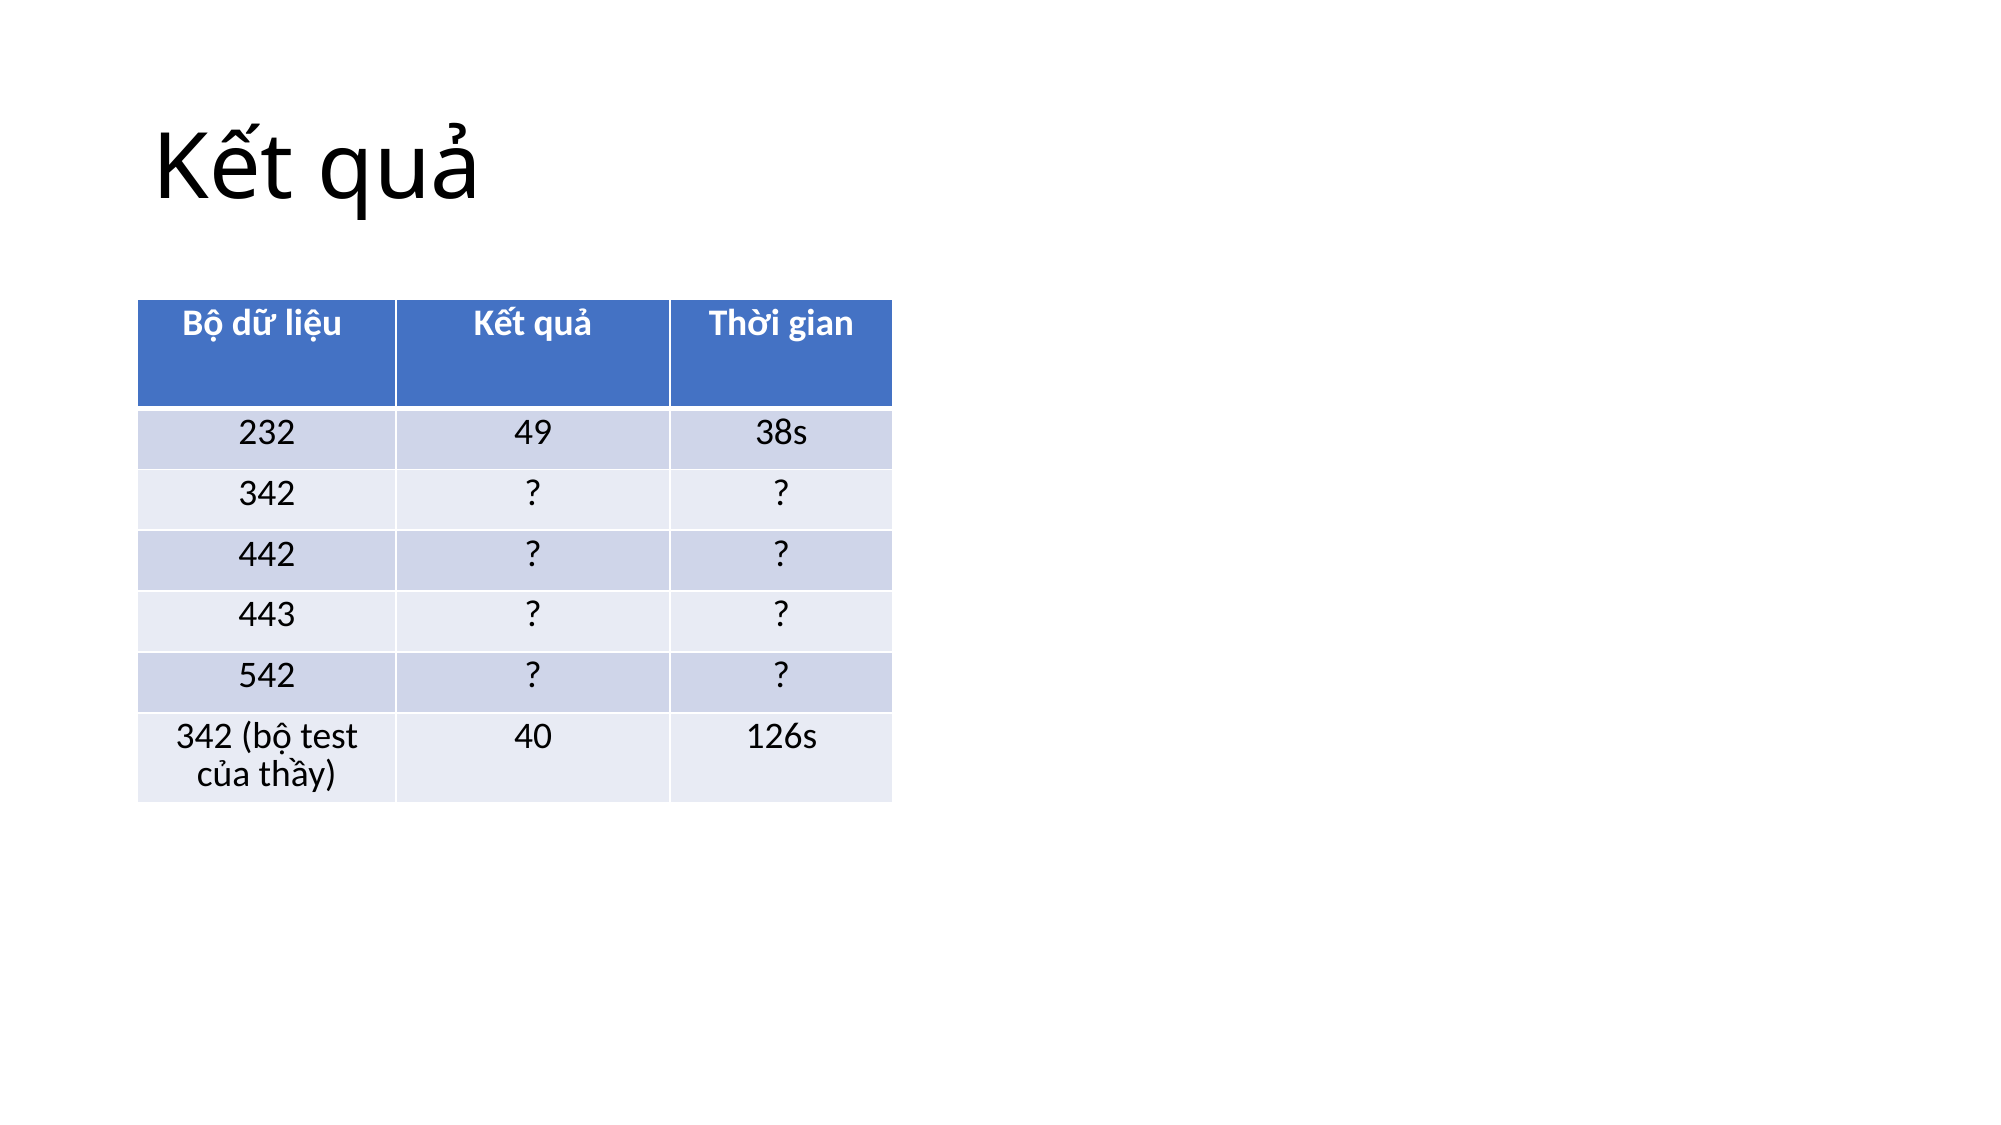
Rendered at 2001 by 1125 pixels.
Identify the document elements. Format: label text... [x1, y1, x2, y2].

table_cell 232 [138, 411, 395, 469]
table_cell 342 (bộ test của thầy) [138, 714, 395, 802]
table_cell ? [671, 531, 892, 590]
table_cell 443 [138, 592, 395, 651]
table_cell ? [397, 592, 669, 651]
title Kết quả [137, 59, 1863, 278]
table_cell ? [671, 592, 892, 651]
table_cell 542 [138, 653, 395, 712]
table_header Kết quả [397, 300, 669, 406]
table_cell 49 [397, 411, 669, 469]
table_header Thời gian [671, 300, 892, 406]
table_cell 126s [671, 714, 892, 802]
table_cell 38s [671, 411, 892, 469]
table_cell 442 [138, 531, 395, 590]
table_cell 40 [397, 714, 669, 802]
table_cell ? [671, 470, 892, 529]
table_cell ? [671, 653, 892, 712]
table_header Bộ dữ liệu [138, 300, 395, 406]
table_cell ? [397, 470, 669, 529]
table_cell ? [397, 531, 669, 590]
table_cell ? [397, 653, 669, 712]
table_cell 342 [138, 470, 395, 529]
